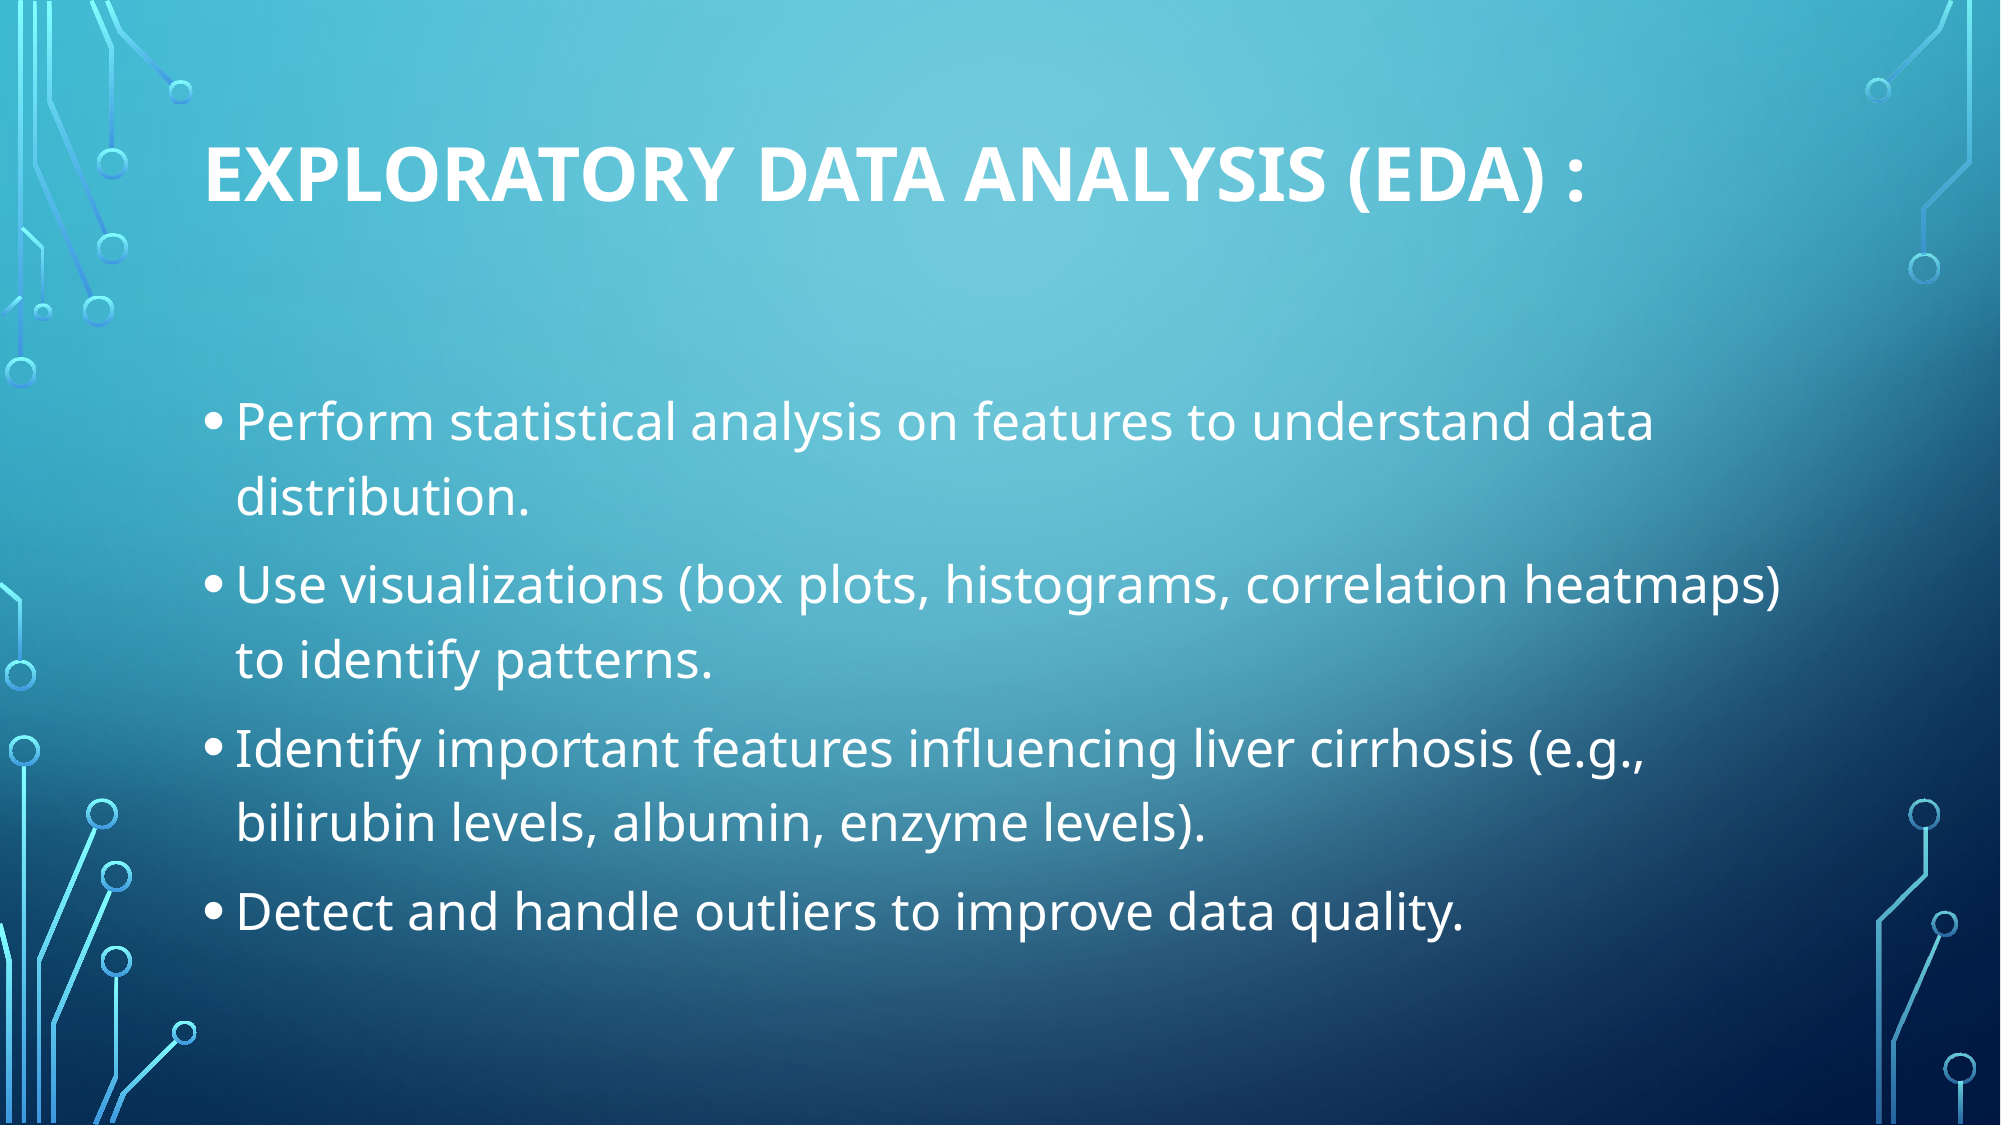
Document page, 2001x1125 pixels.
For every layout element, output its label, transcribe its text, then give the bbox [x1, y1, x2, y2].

list Perform statistical analysis on features to understand data distribution. Use visualizations (box plots, histograms, correlation heatmaps) to identify patterns. Identify important features influencing liver cirrhosis (e.g., bilirubin levels, albumin, enzyme levels). Detect and handle outliers to improve data quality. [187, 369, 1813, 950]
title Exploratory Data Analysis (EDA) : [187, 101, 1813, 344]
